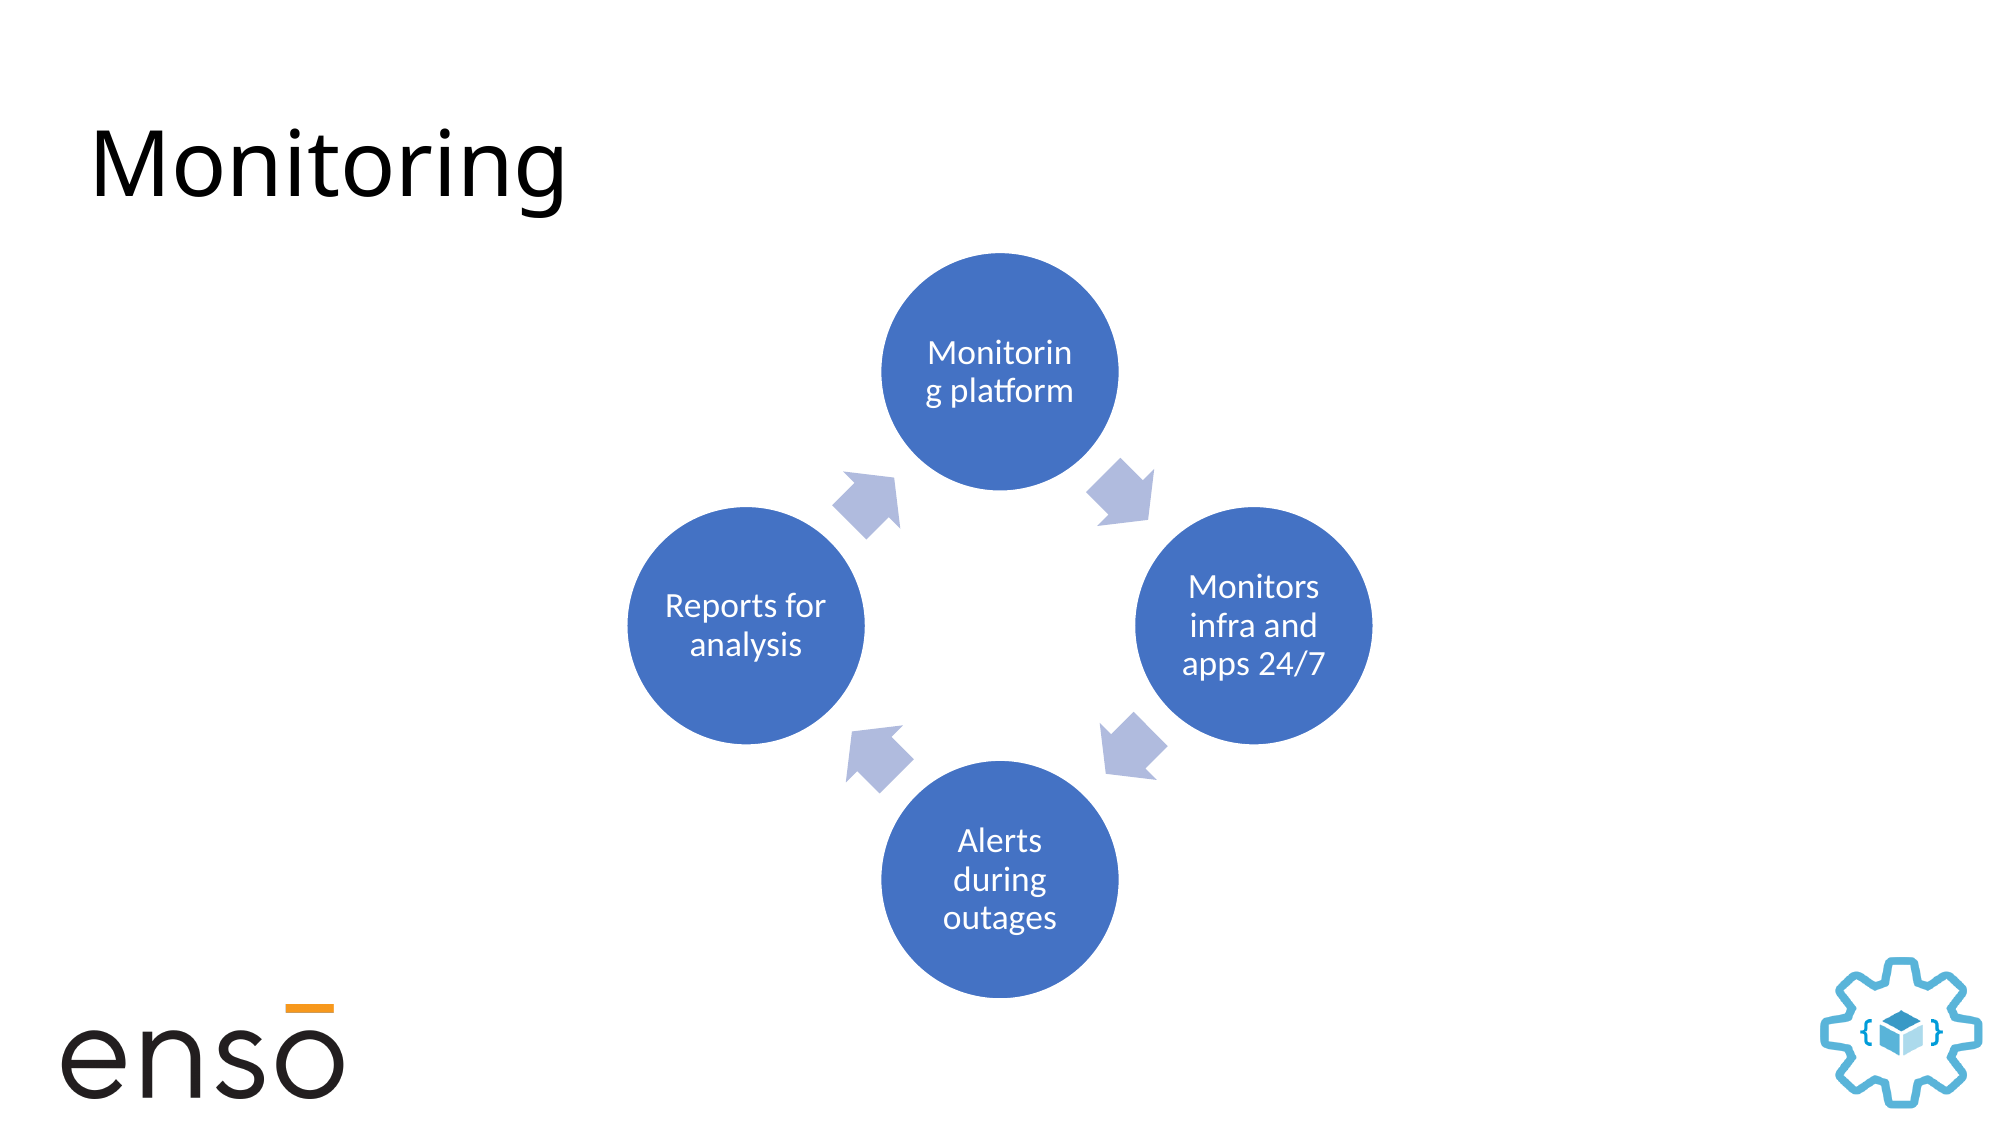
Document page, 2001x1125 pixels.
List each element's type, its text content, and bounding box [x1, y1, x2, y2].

title Monitoring [68, 97, 1932, 223]
picture [1802, 940, 2000, 1125]
picture [61, 1004, 344, 1099]
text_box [68, 252, 1932, 1000]
